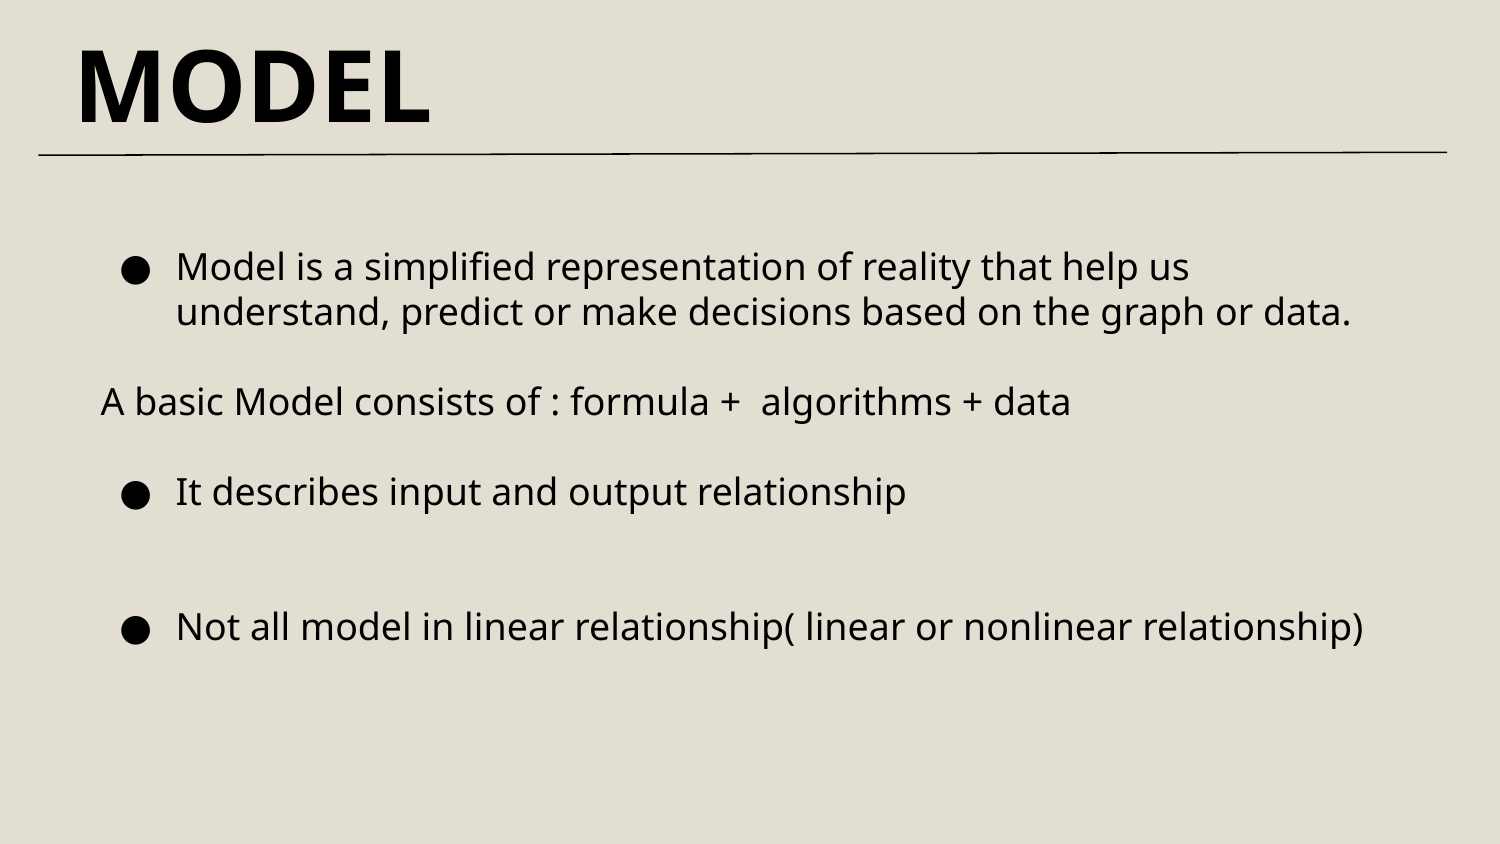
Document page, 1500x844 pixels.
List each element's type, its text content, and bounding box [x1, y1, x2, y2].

text_box MODEL [58, 30, 766, 150]
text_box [38, 152, 1448, 156]
text_box Model is a simplified representation of reality that help us understand, predict or make decisions based on the graph or data. A basic Model consists of : formula + algorithms + data It describes input and output relationship Not all model in linear relationship( linear or nonlinear relationship) [85, 228, 1400, 709]
